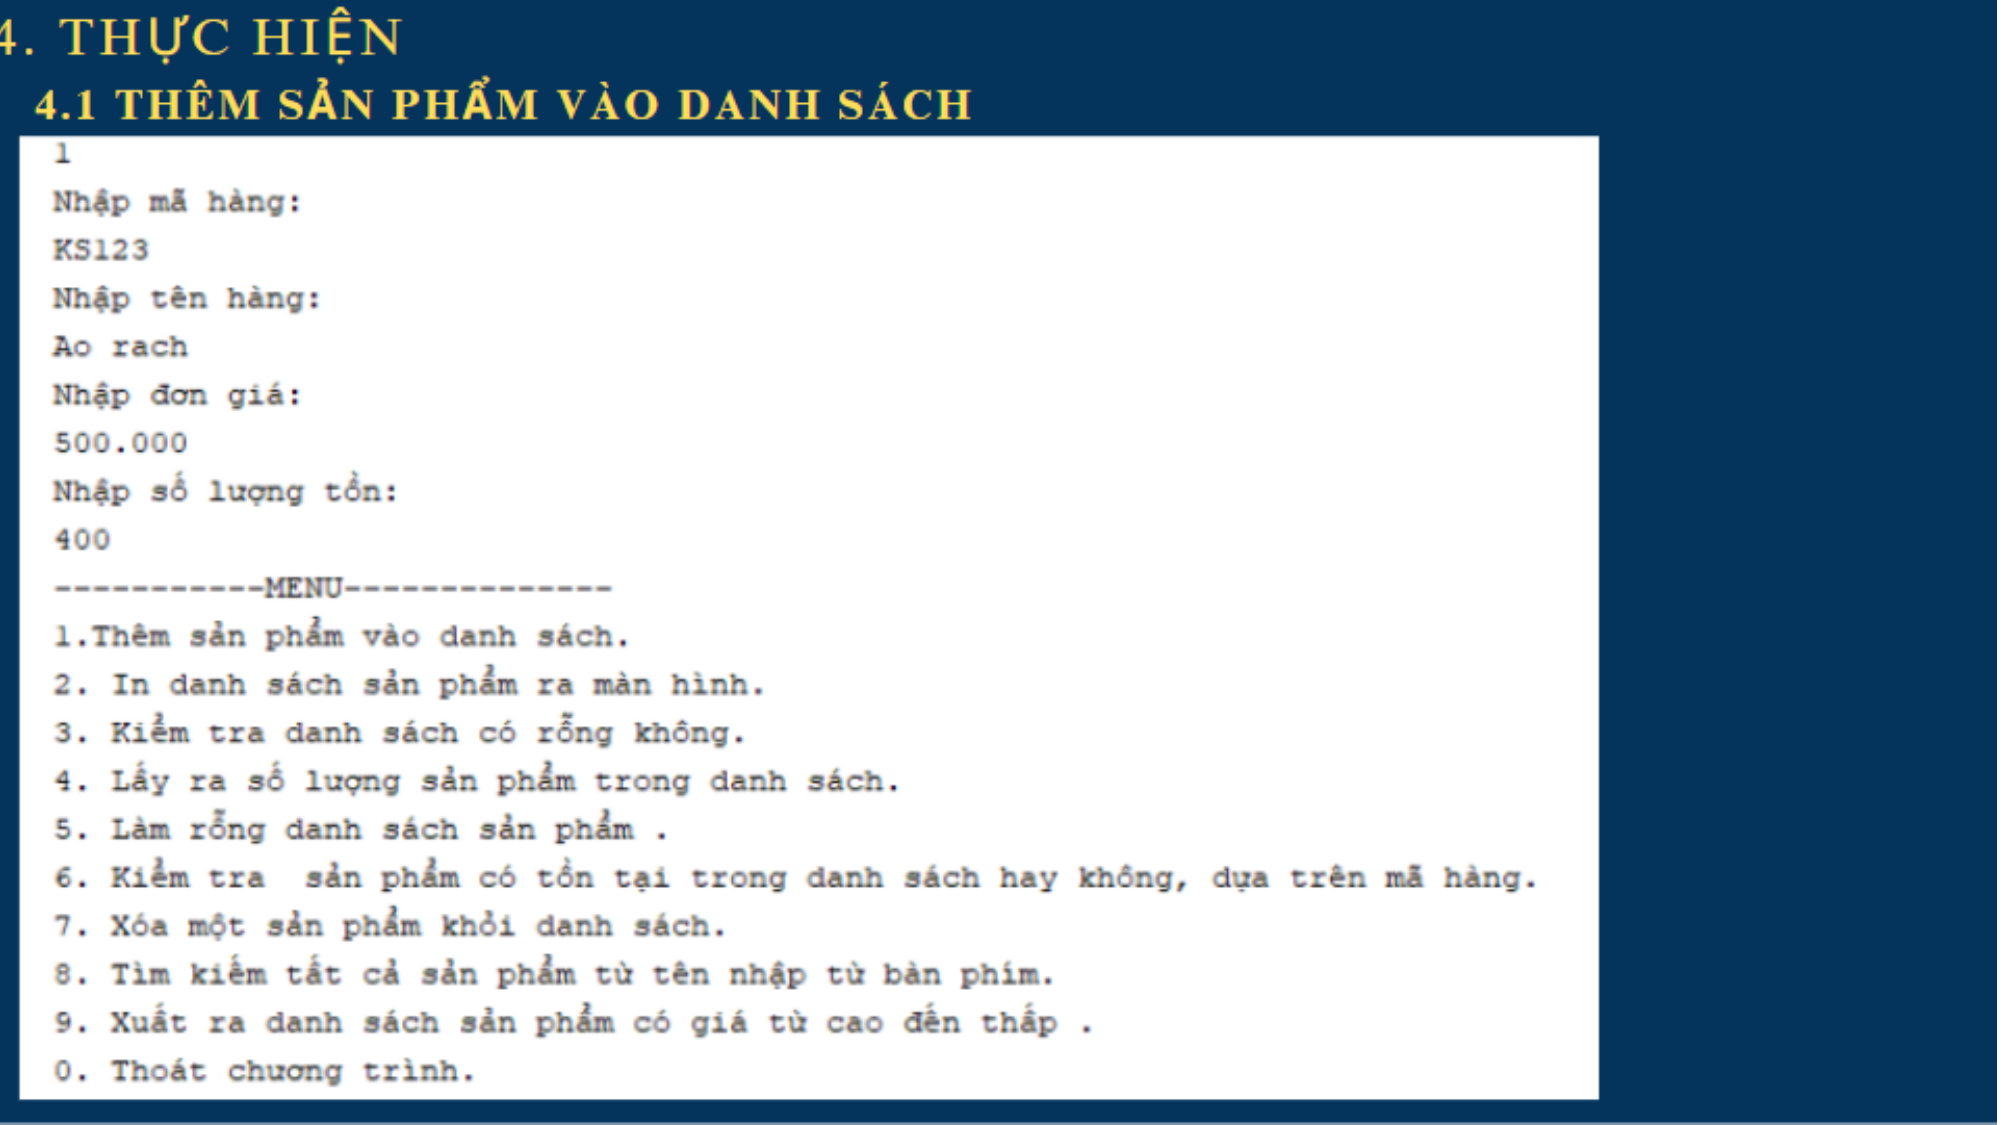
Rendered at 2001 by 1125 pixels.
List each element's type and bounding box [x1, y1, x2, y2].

list [0, 0, 1997, 1125]
